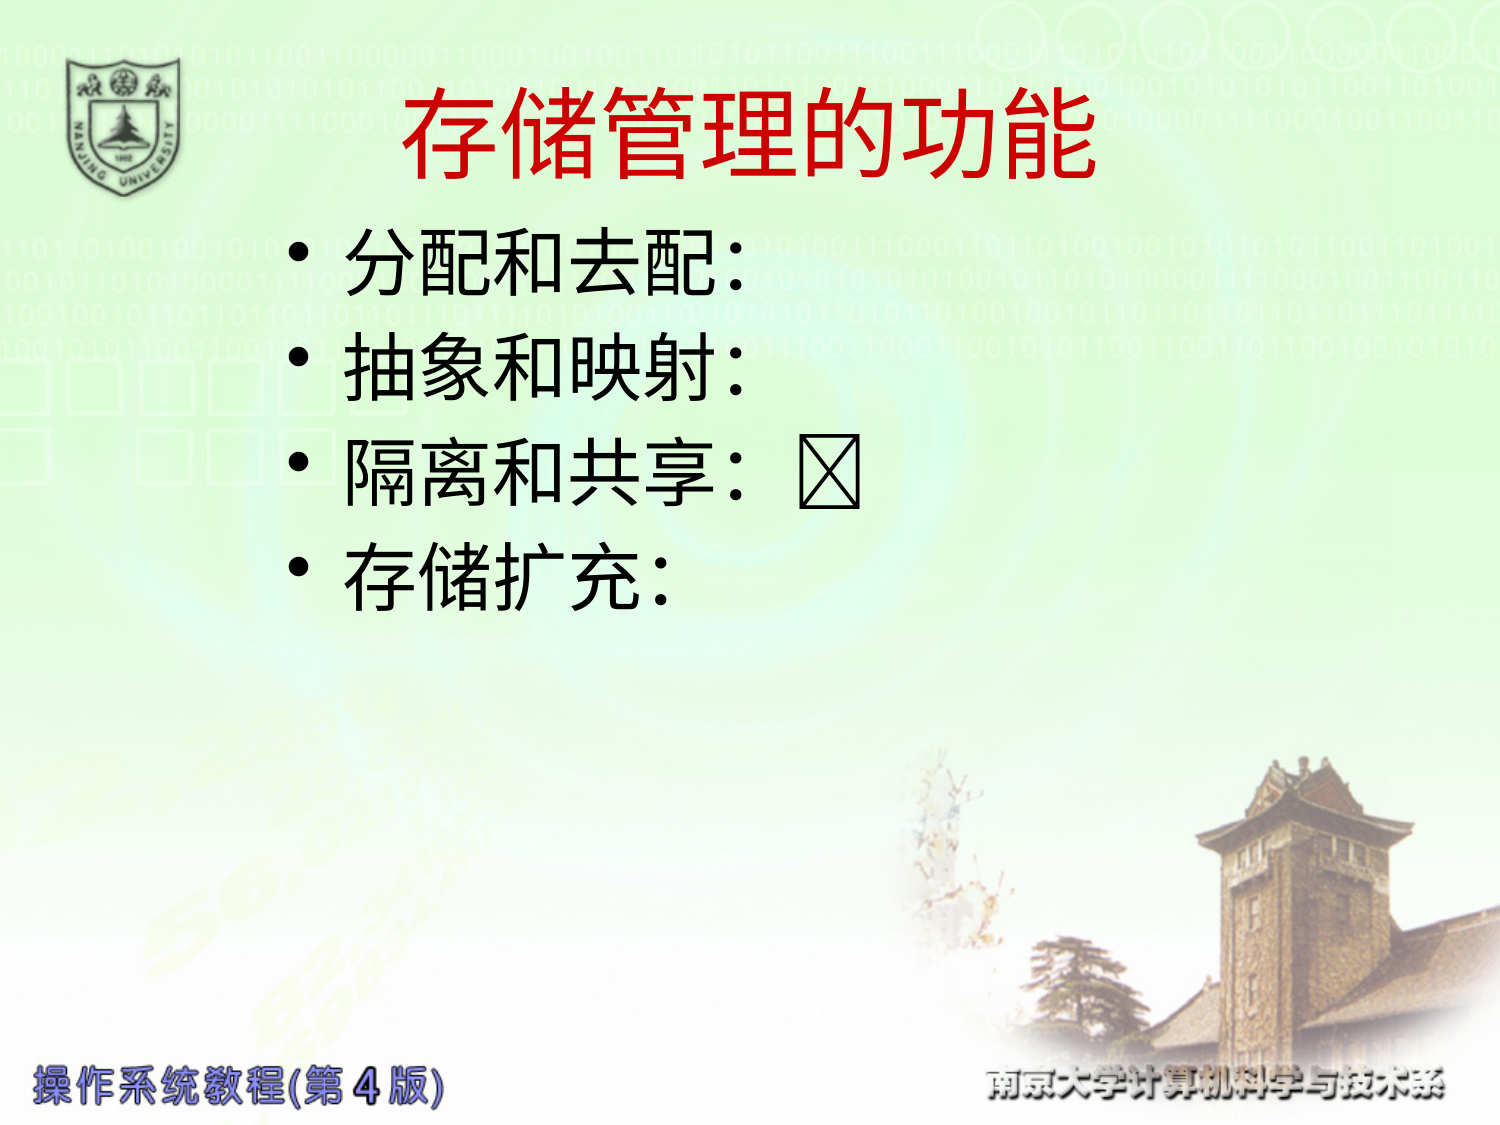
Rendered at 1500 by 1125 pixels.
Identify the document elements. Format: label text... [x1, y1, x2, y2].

picture [0, 0, 1500, 1125]
title 存储管理的功能 [112, 37, 1388, 225]
list 分配和去配： 抽象和映射： 隔离和共享： 存储扩充： [271, 208, 1459, 748]
